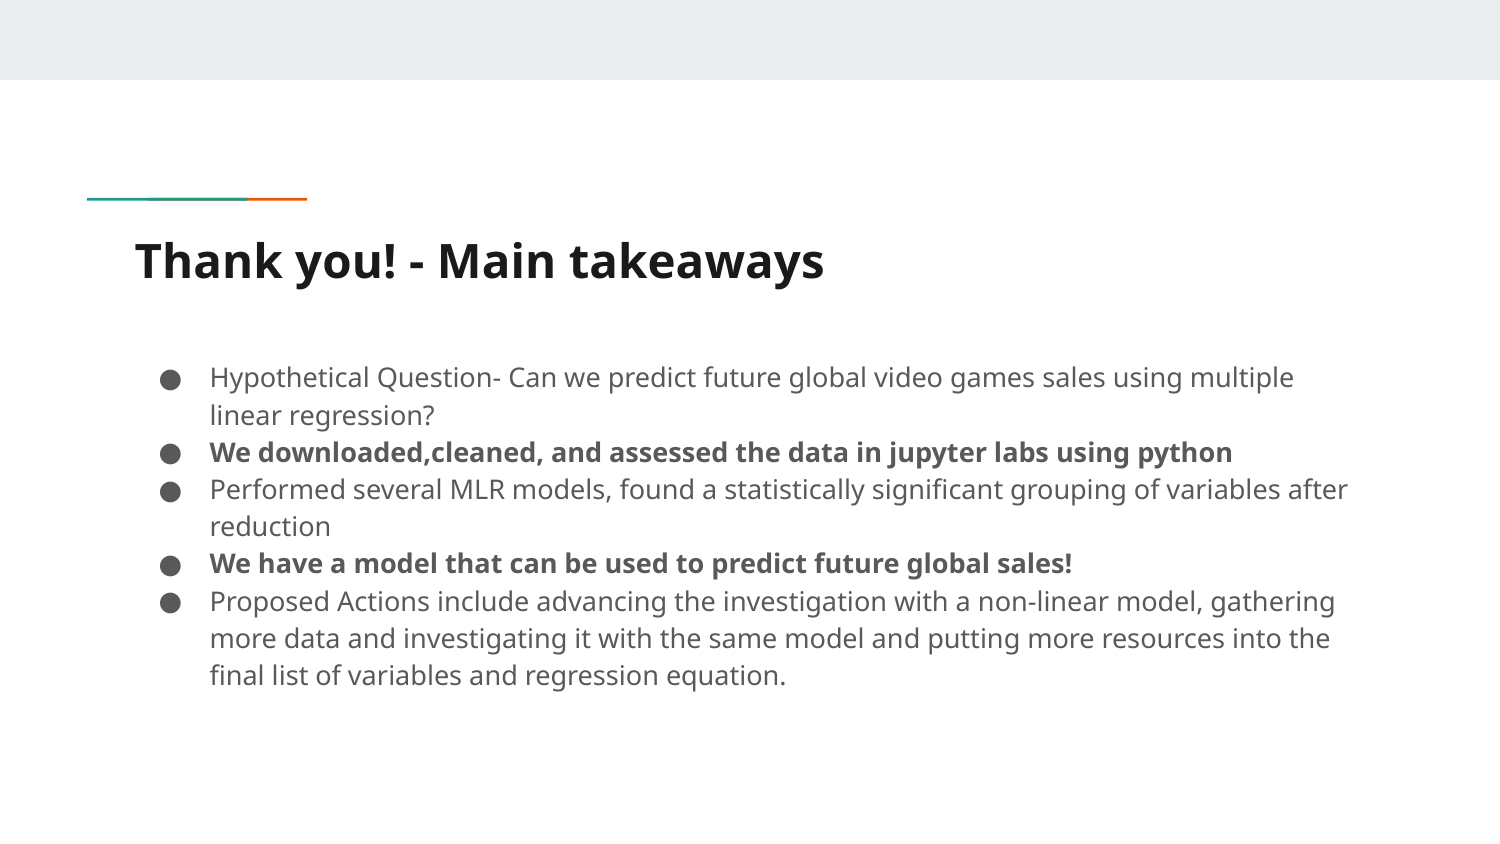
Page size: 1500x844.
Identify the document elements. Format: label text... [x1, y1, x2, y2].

list Hypothetical Question- Can we predict future global video games sales using multiple linear regression? We downloaded,cleaned, and assessed the data in jupyter labs using python Performed several MLR models, found a statistically significant grouping of variables after reduction We have a model that can be used to predict future global sales! Proposed Actions include advancing the investigation with a non-linear model, gathering more data and investigating it with the same model and putting more resources into the final list of variables and regression equation. [119, 341, 1381, 712]
title Thank you! - Main takeaways [119, 216, 1381, 305]
